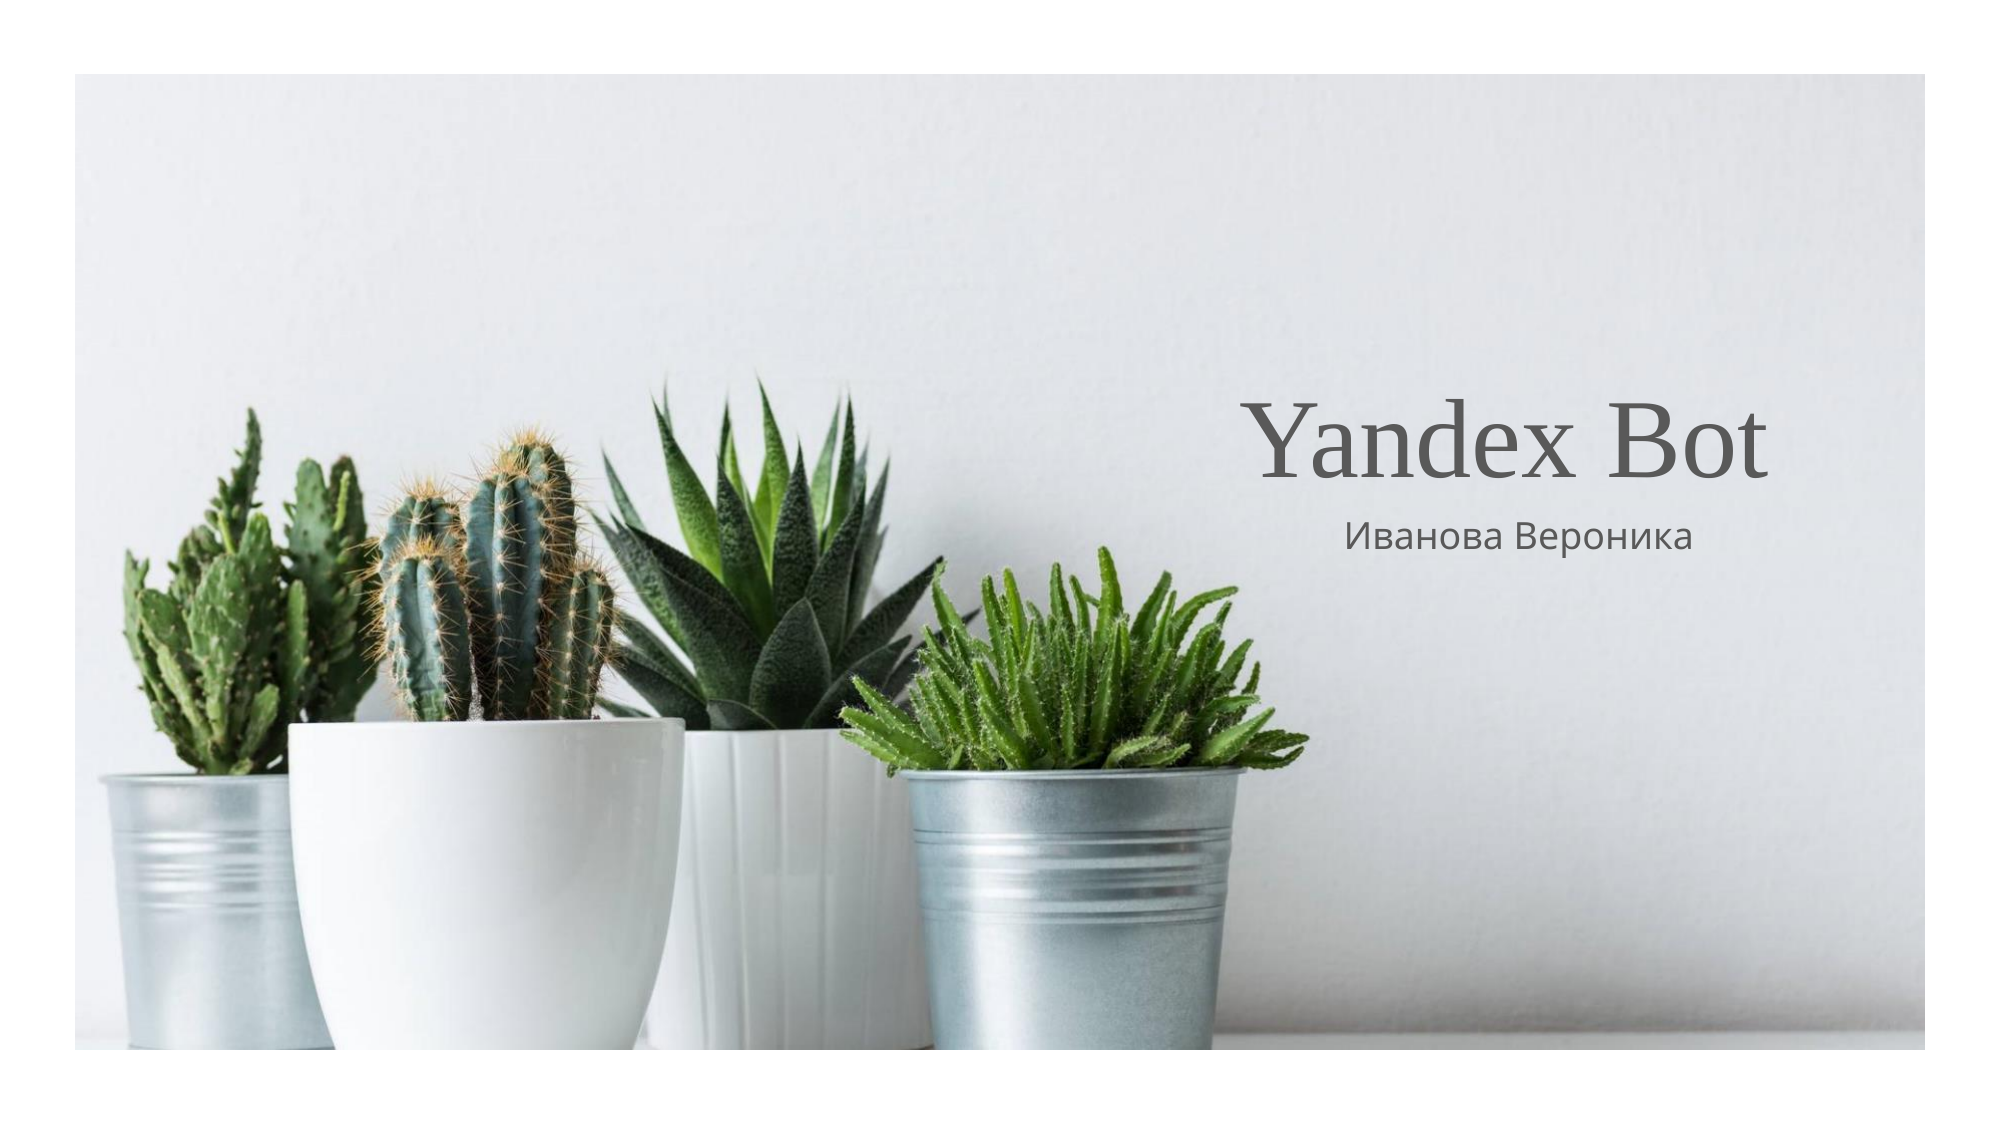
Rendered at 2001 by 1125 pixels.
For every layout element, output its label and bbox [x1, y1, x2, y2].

picture [75, 74, 1925, 1050]
